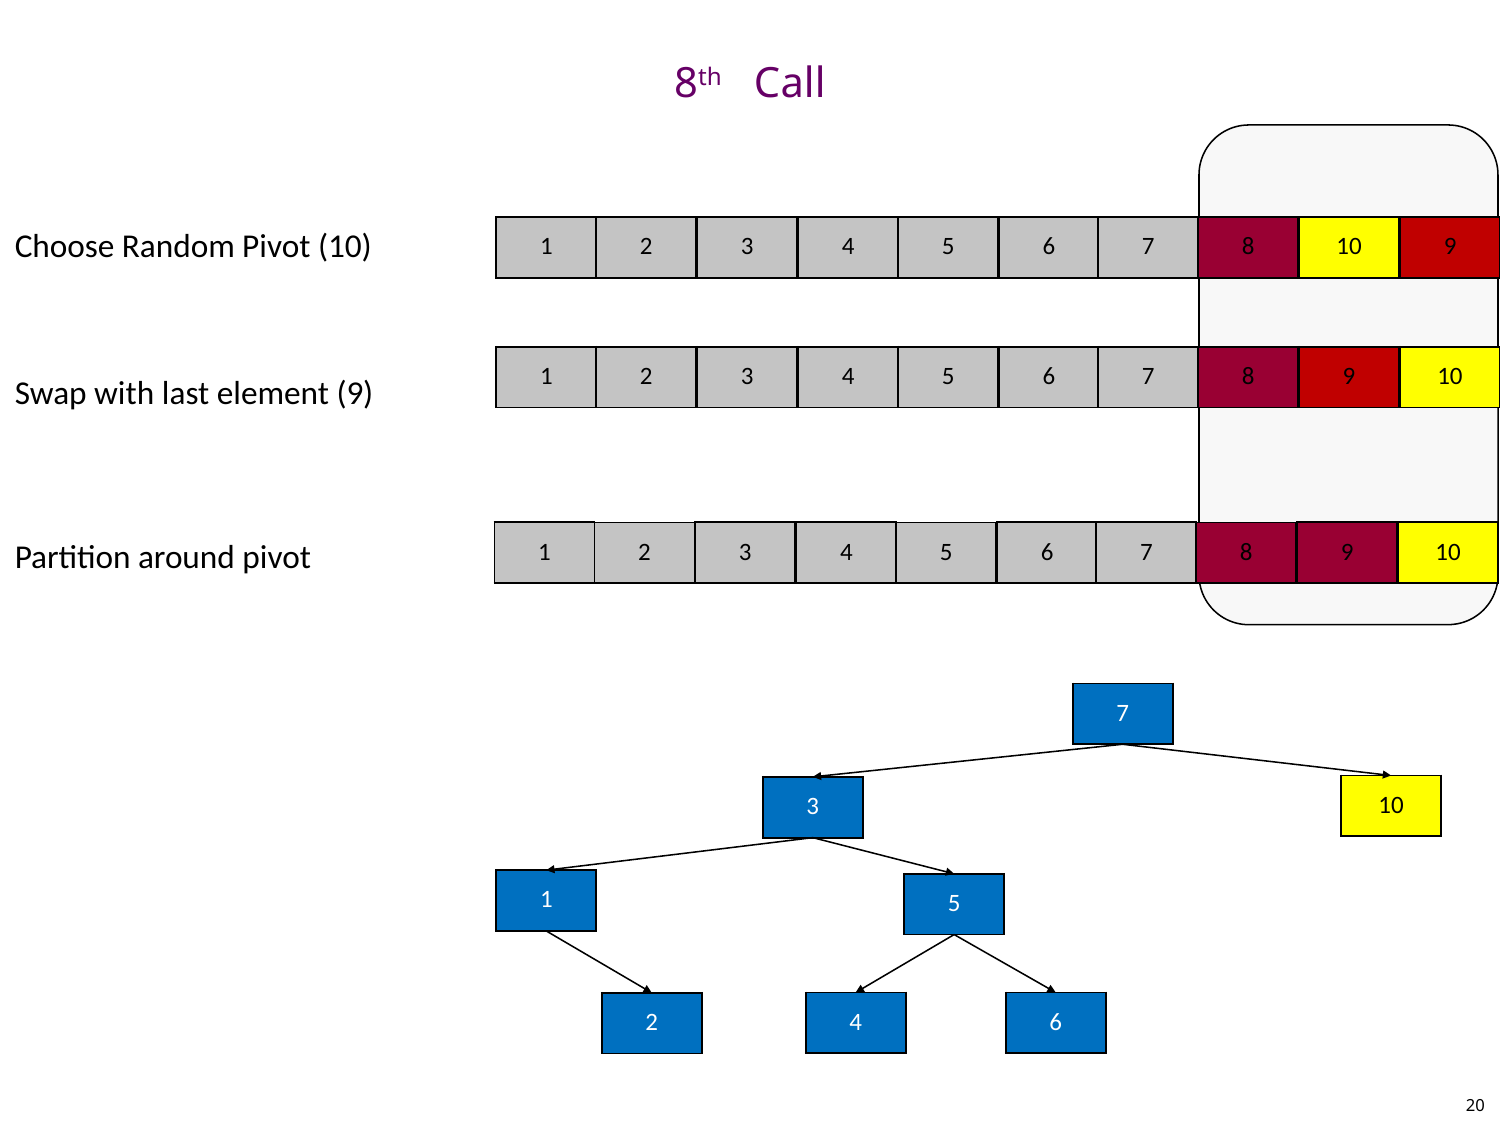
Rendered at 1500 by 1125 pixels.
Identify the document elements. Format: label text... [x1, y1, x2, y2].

table_header 10 [1399, 523, 1497, 582]
text_box [1198, 279, 1499, 346]
table_header 7 [1074, 684, 1172, 742]
table_header 3 [698, 218, 796, 277]
table_header 3 [764, 778, 862, 836]
table_header 6 [998, 523, 1095, 582]
table_header 1 [497, 871, 595, 930]
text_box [953, 934, 1056, 993]
table_header 2 [603, 994, 701, 1053]
table_header 3 [696, 523, 794, 582]
table_header 5 [905, 875, 1003, 932]
table_header 9 [1300, 348, 1398, 407]
table_header 8 [1197, 523, 1295, 582]
text_box [1198, 408, 1499, 522]
table_header 6 [1000, 348, 1097, 407]
table_header 8 [1199, 218, 1297, 277]
table_header 4 [797, 523, 895, 582]
table_header 4 [799, 348, 897, 407]
table_header 5 [899, 218, 997, 277]
table_header 6 [1000, 218, 1097, 277]
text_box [812, 744, 1120, 778]
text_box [545, 930, 652, 993]
text_box Swap with last element (9) [0, 364, 393, 419]
table_header 3 [698, 348, 796, 407]
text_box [1122, 744, 1392, 776]
text_box [1198, 124, 1498, 216]
table_header 8 [1199, 348, 1297, 407]
text_box [1199, 584, 1498, 625]
table_header 10 [1401, 348, 1499, 407]
table_header 1 [497, 218, 595, 277]
title 8th Call [0, 50, 1500, 125]
table_header 7 [1099, 218, 1197, 277]
slide_number 20 [1187, 1087, 1500, 1125]
table_header 10 [1300, 218, 1398, 277]
table_header 10 [1342, 776, 1440, 835]
text_box Choose Random Pivot (10) [0, 216, 393, 272]
table_header 2 [597, 348, 695, 407]
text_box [546, 837, 811, 871]
table_header 5 [897, 523, 995, 582]
table_header 5 [899, 348, 997, 407]
table_header 6 [1007, 993, 1105, 1052]
table_header 7 [1097, 523, 1195, 582]
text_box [812, 837, 955, 874]
table_header 2 [597, 218, 695, 277]
table_header 4 [807, 993, 905, 1052]
table_header 9 [1298, 523, 1396, 582]
table_header 2 [595, 523, 694, 582]
table_header 1 [497, 348, 595, 407]
table_header 4 [799, 218, 897, 277]
table_header 9 [1401, 218, 1499, 277]
table_header 7 [1099, 348, 1197, 407]
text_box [855, 934, 951, 993]
table_header 1 [495, 523, 594, 582]
text_box Partition around pivot [0, 527, 393, 583]
